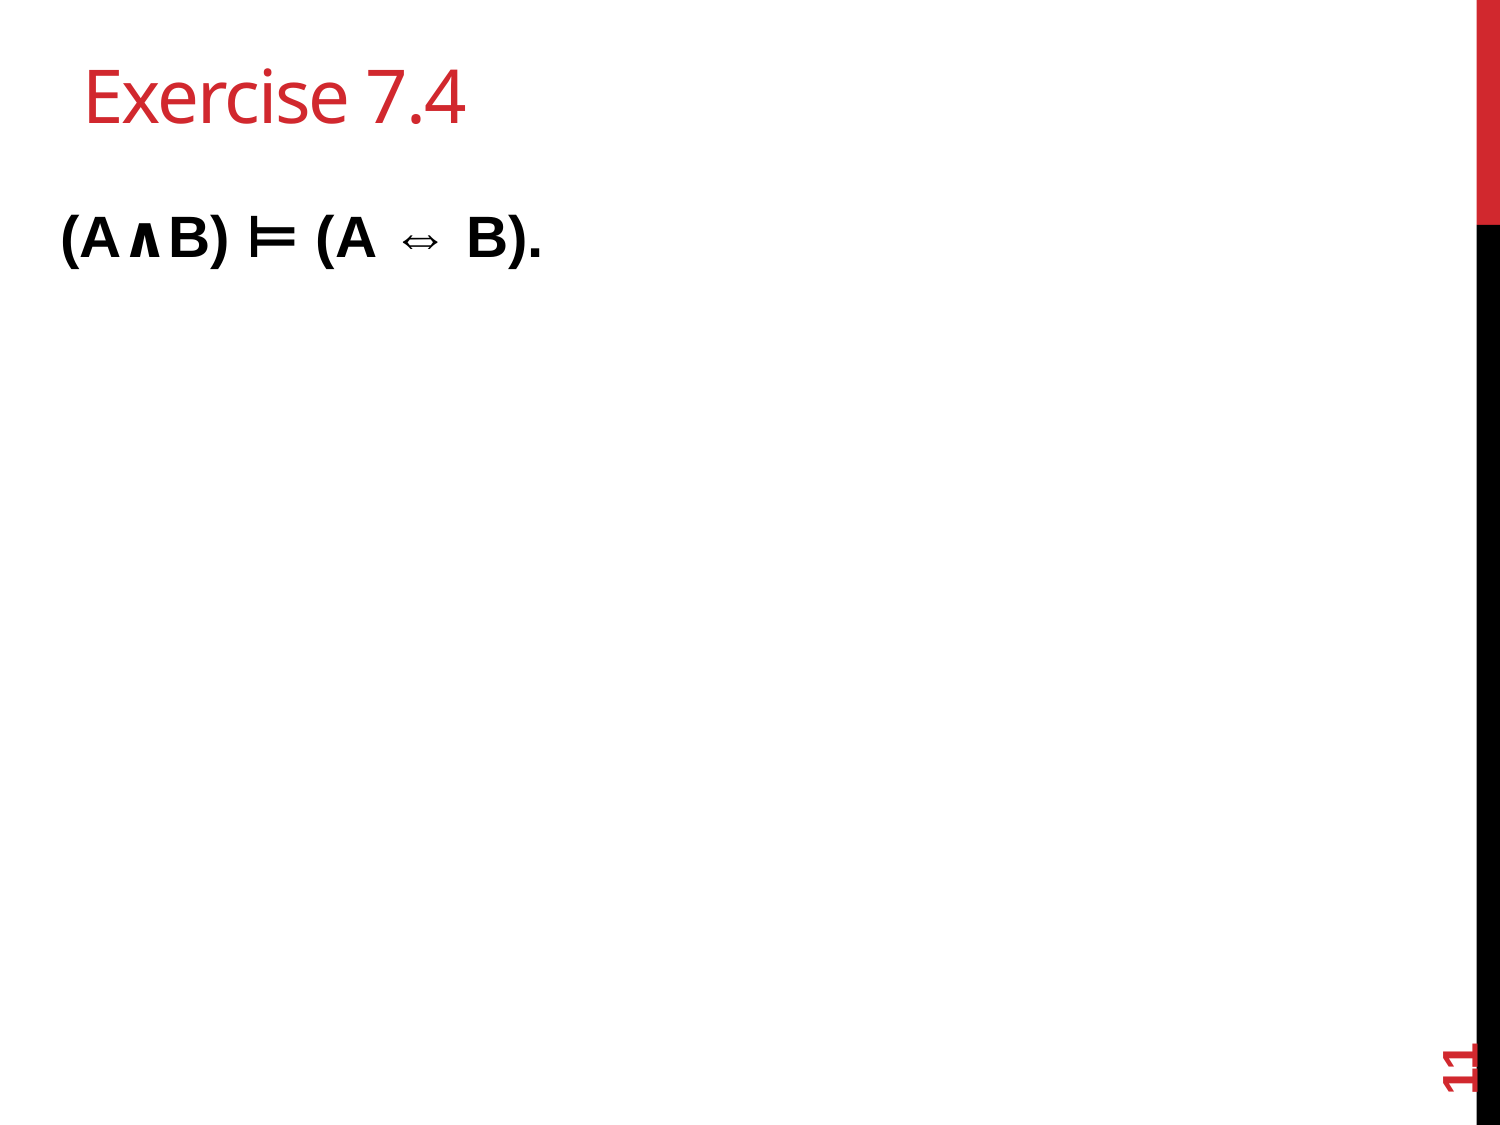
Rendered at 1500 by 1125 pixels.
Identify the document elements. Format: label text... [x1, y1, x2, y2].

title Exercise 7.4 [74, 26, 1348, 147]
list (A∧B) ⊨ (A ⇔ B). [52, 191, 1500, 970]
slide_number 11 [1421, 1030, 1494, 1104]
